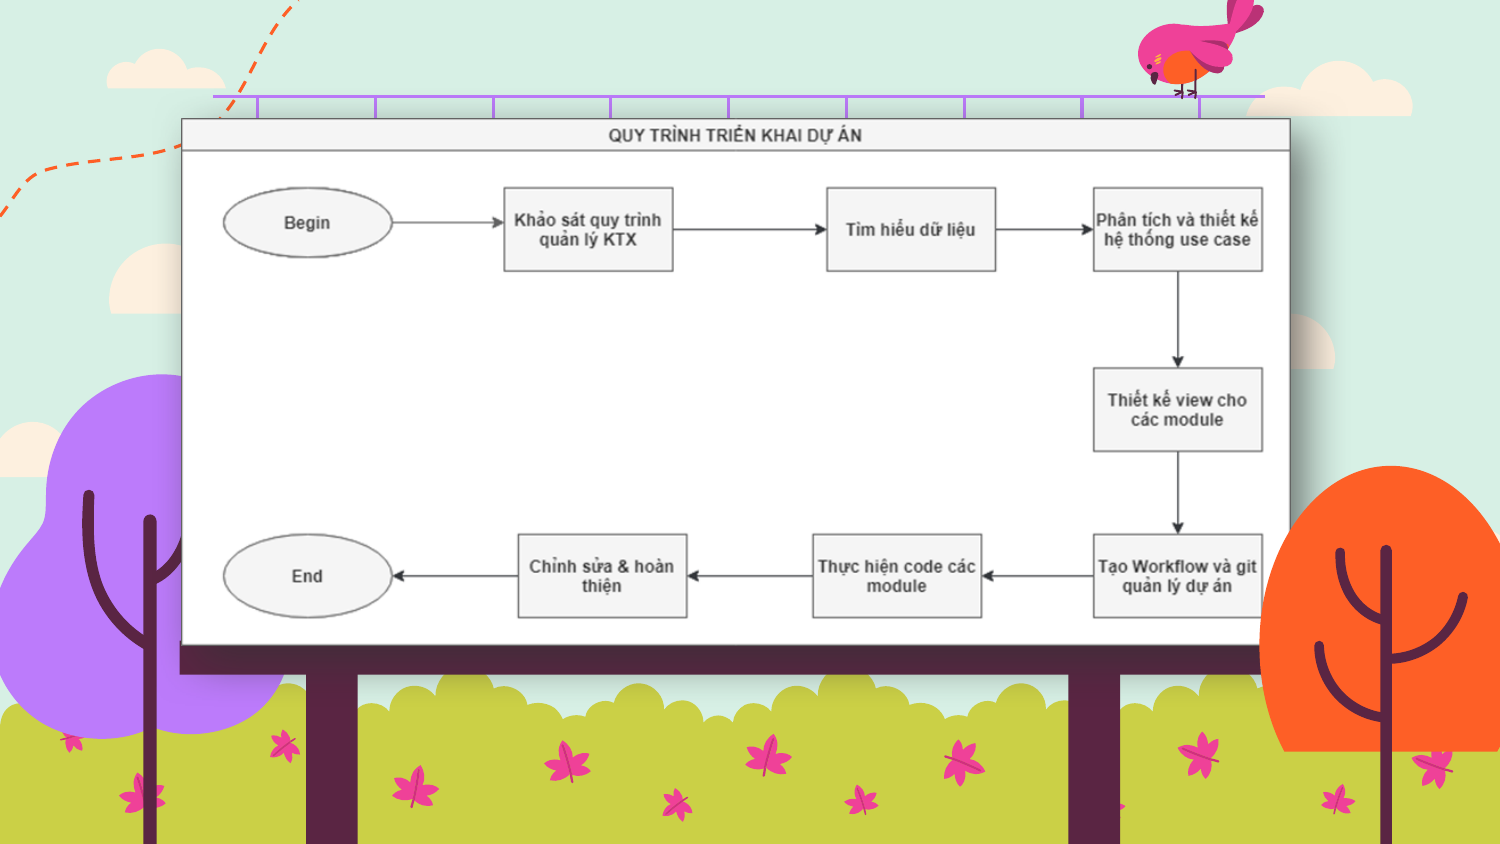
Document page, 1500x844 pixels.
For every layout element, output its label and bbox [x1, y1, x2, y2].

text_box [179, 94, 1299, 464]
text_box [1259, 465, 1500, 844]
picture [181, 118, 1291, 646]
text_box [1132, 0, 1265, 100]
text_box [0, 0, 299, 217]
text_box [0, 374, 174, 844]
text_box [179, 652, 1254, 844]
